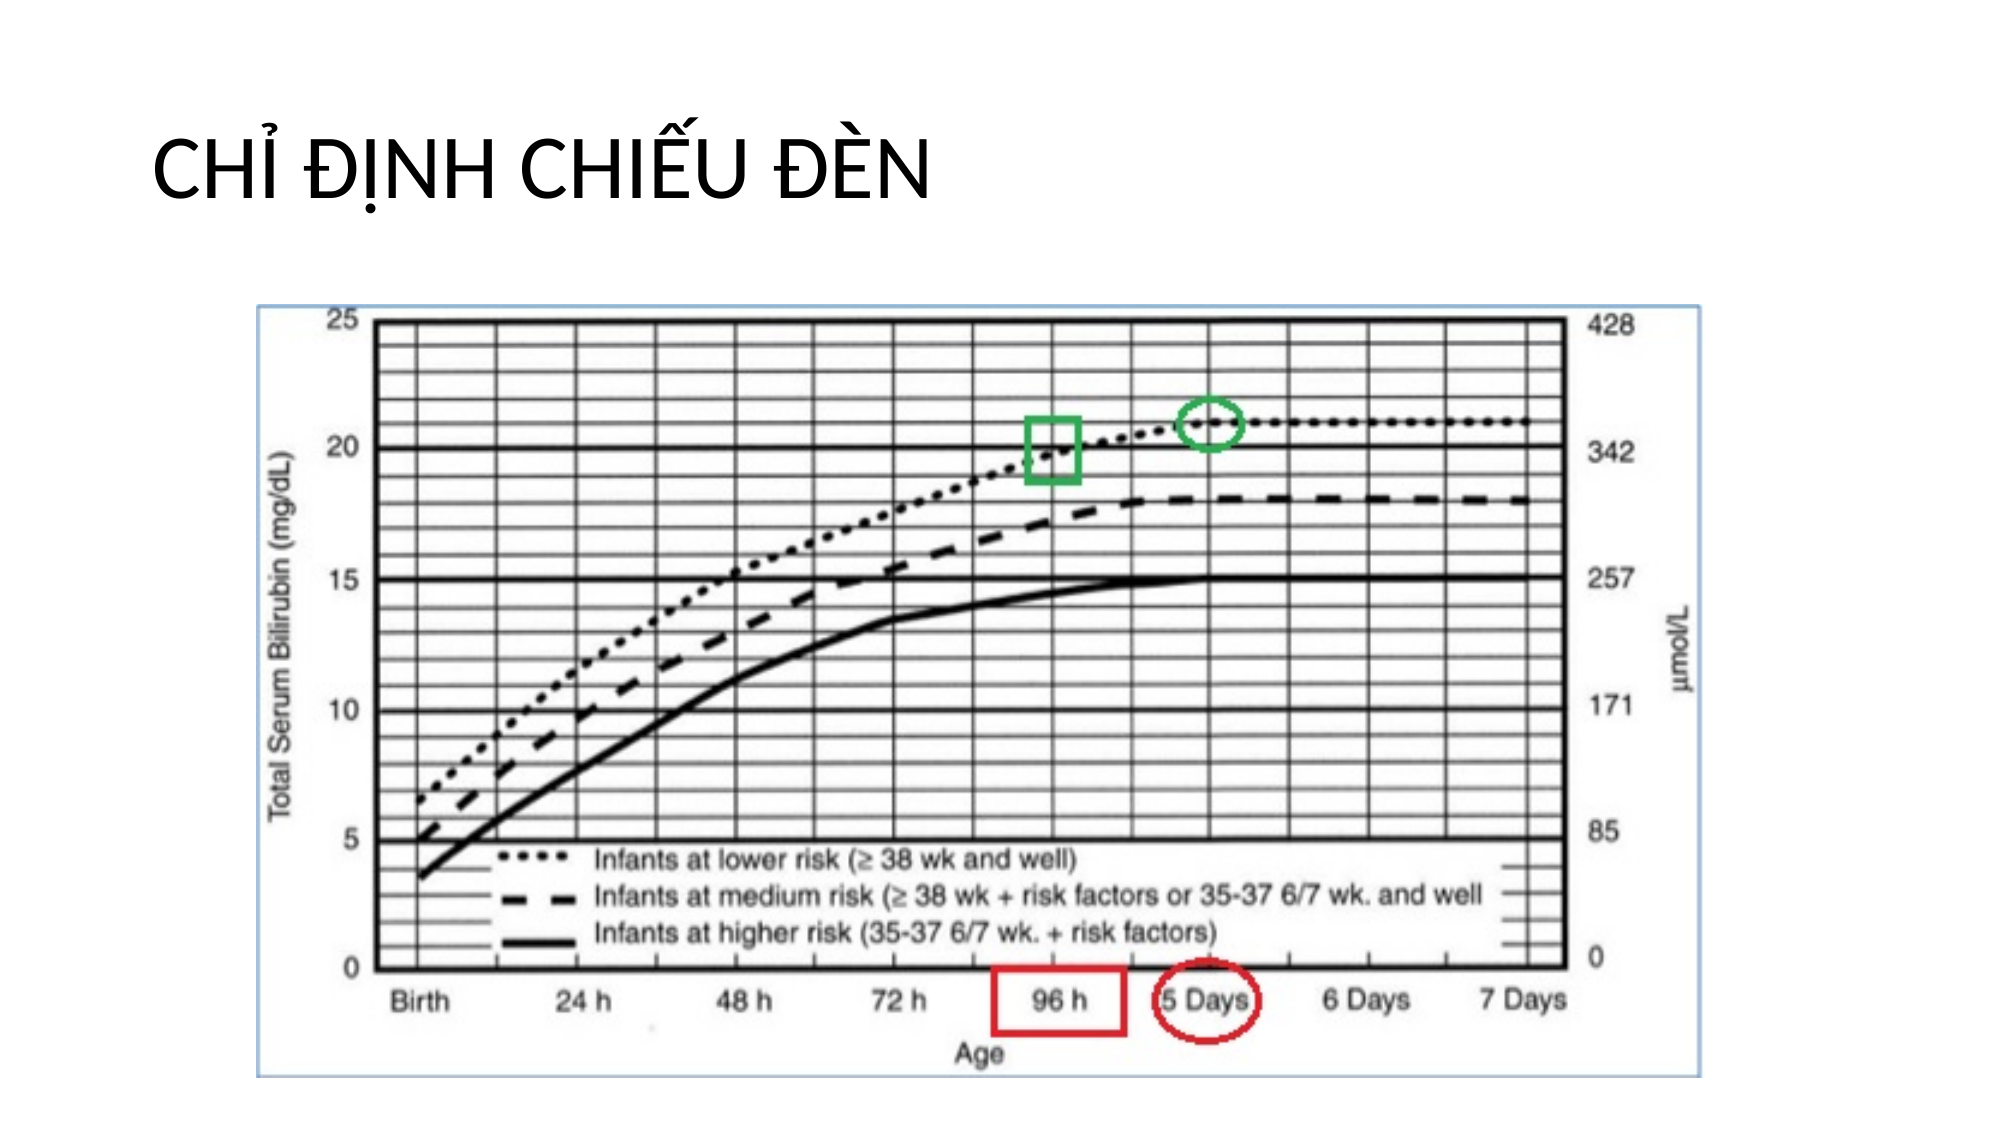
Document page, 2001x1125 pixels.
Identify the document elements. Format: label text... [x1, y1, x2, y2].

title CHỈ ĐỊNH CHIẾU ĐÈN [137, 59, 1863, 278]
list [256, 304, 1705, 1078]
